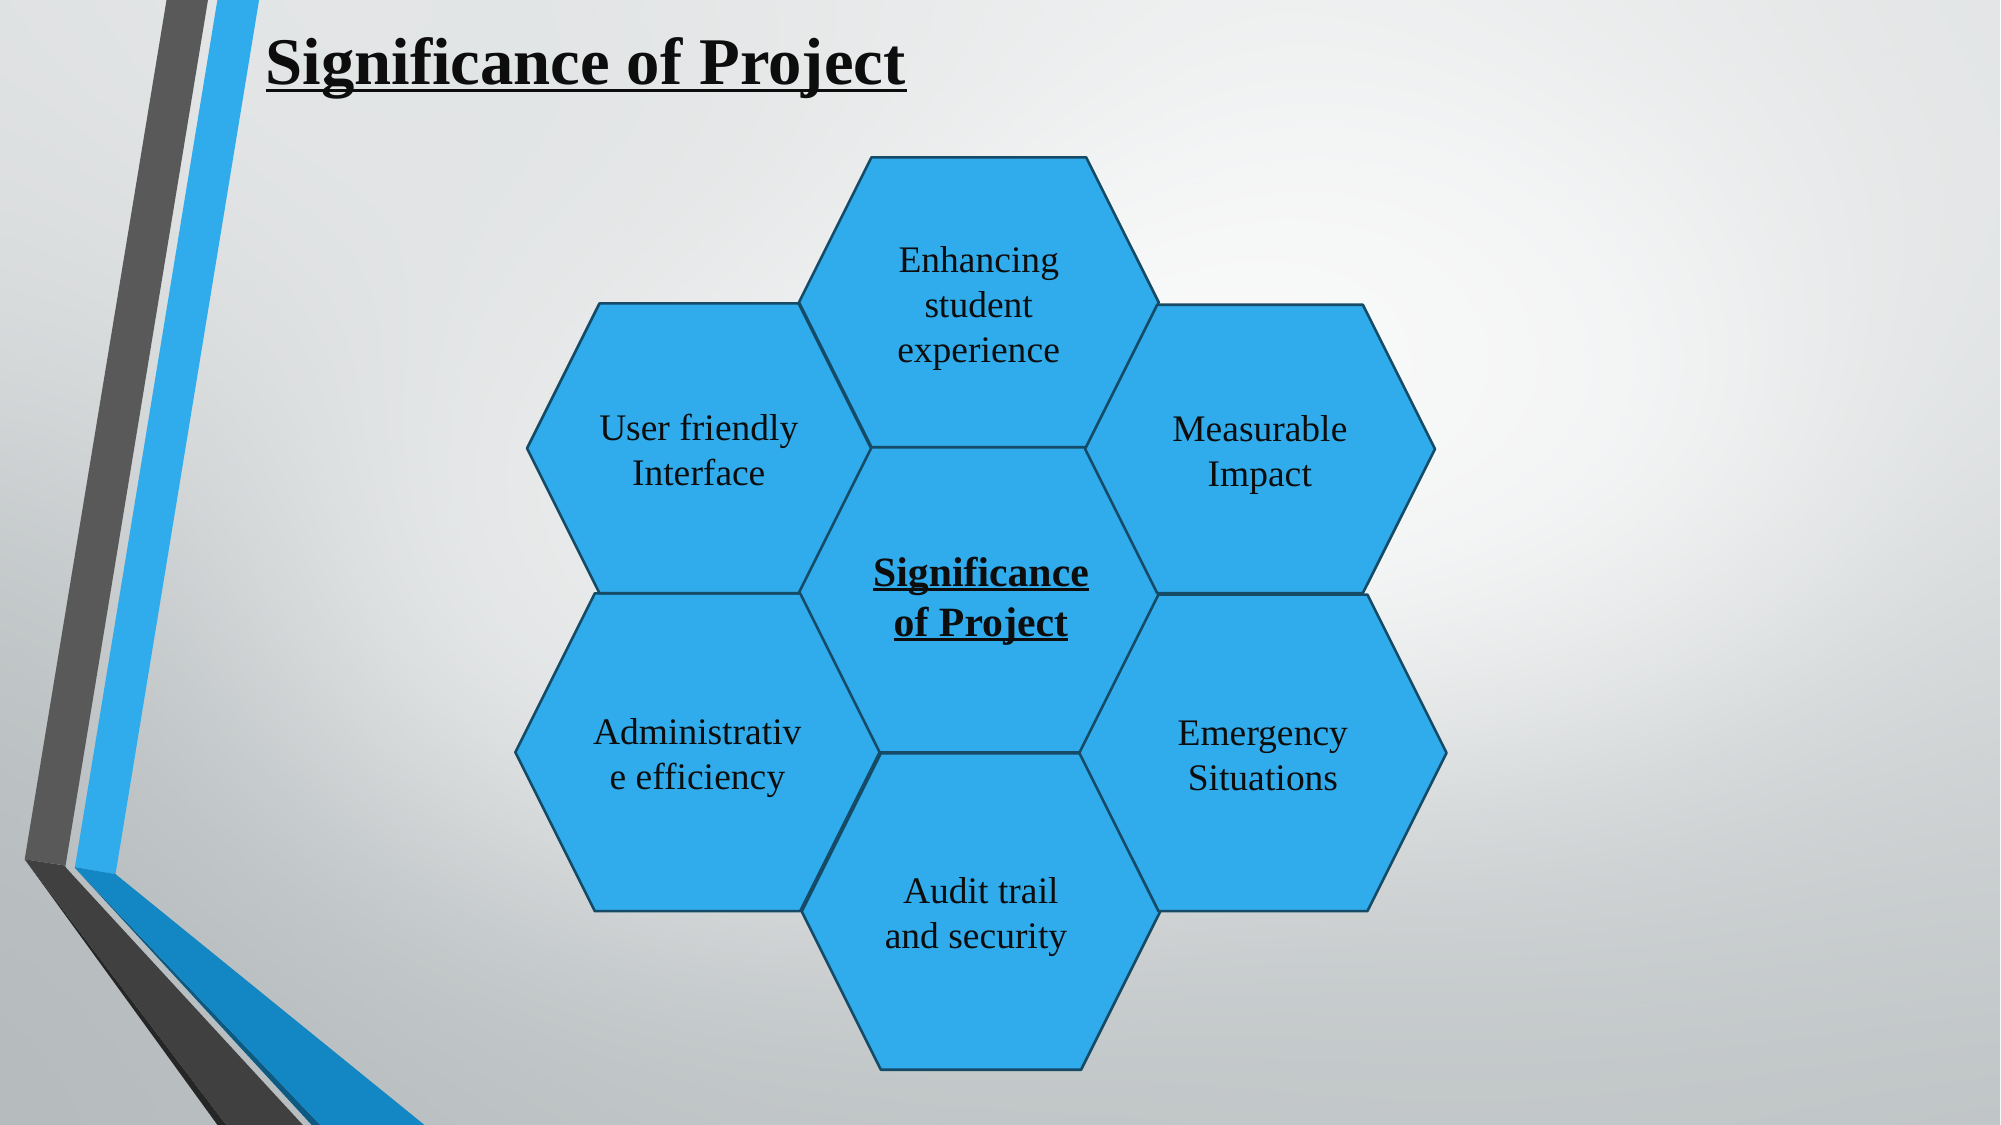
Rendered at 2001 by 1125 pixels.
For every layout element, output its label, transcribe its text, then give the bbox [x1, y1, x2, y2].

text_box Administrative efficiency [514, 592, 881, 913]
text_box Audit trail and security [801, 751, 1161, 1072]
text_box Emergency Situations [1078, 593, 1448, 913]
text_box Measurable Impact [1083, 303, 1437, 594]
text_box Significance of Project [802, 449, 1156, 751]
text_box User friendly Interface [525, 302, 873, 595]
text_box Significance of Project [251, 10, 981, 106]
text_box Enhancing student experience [797, 156, 1160, 449]
